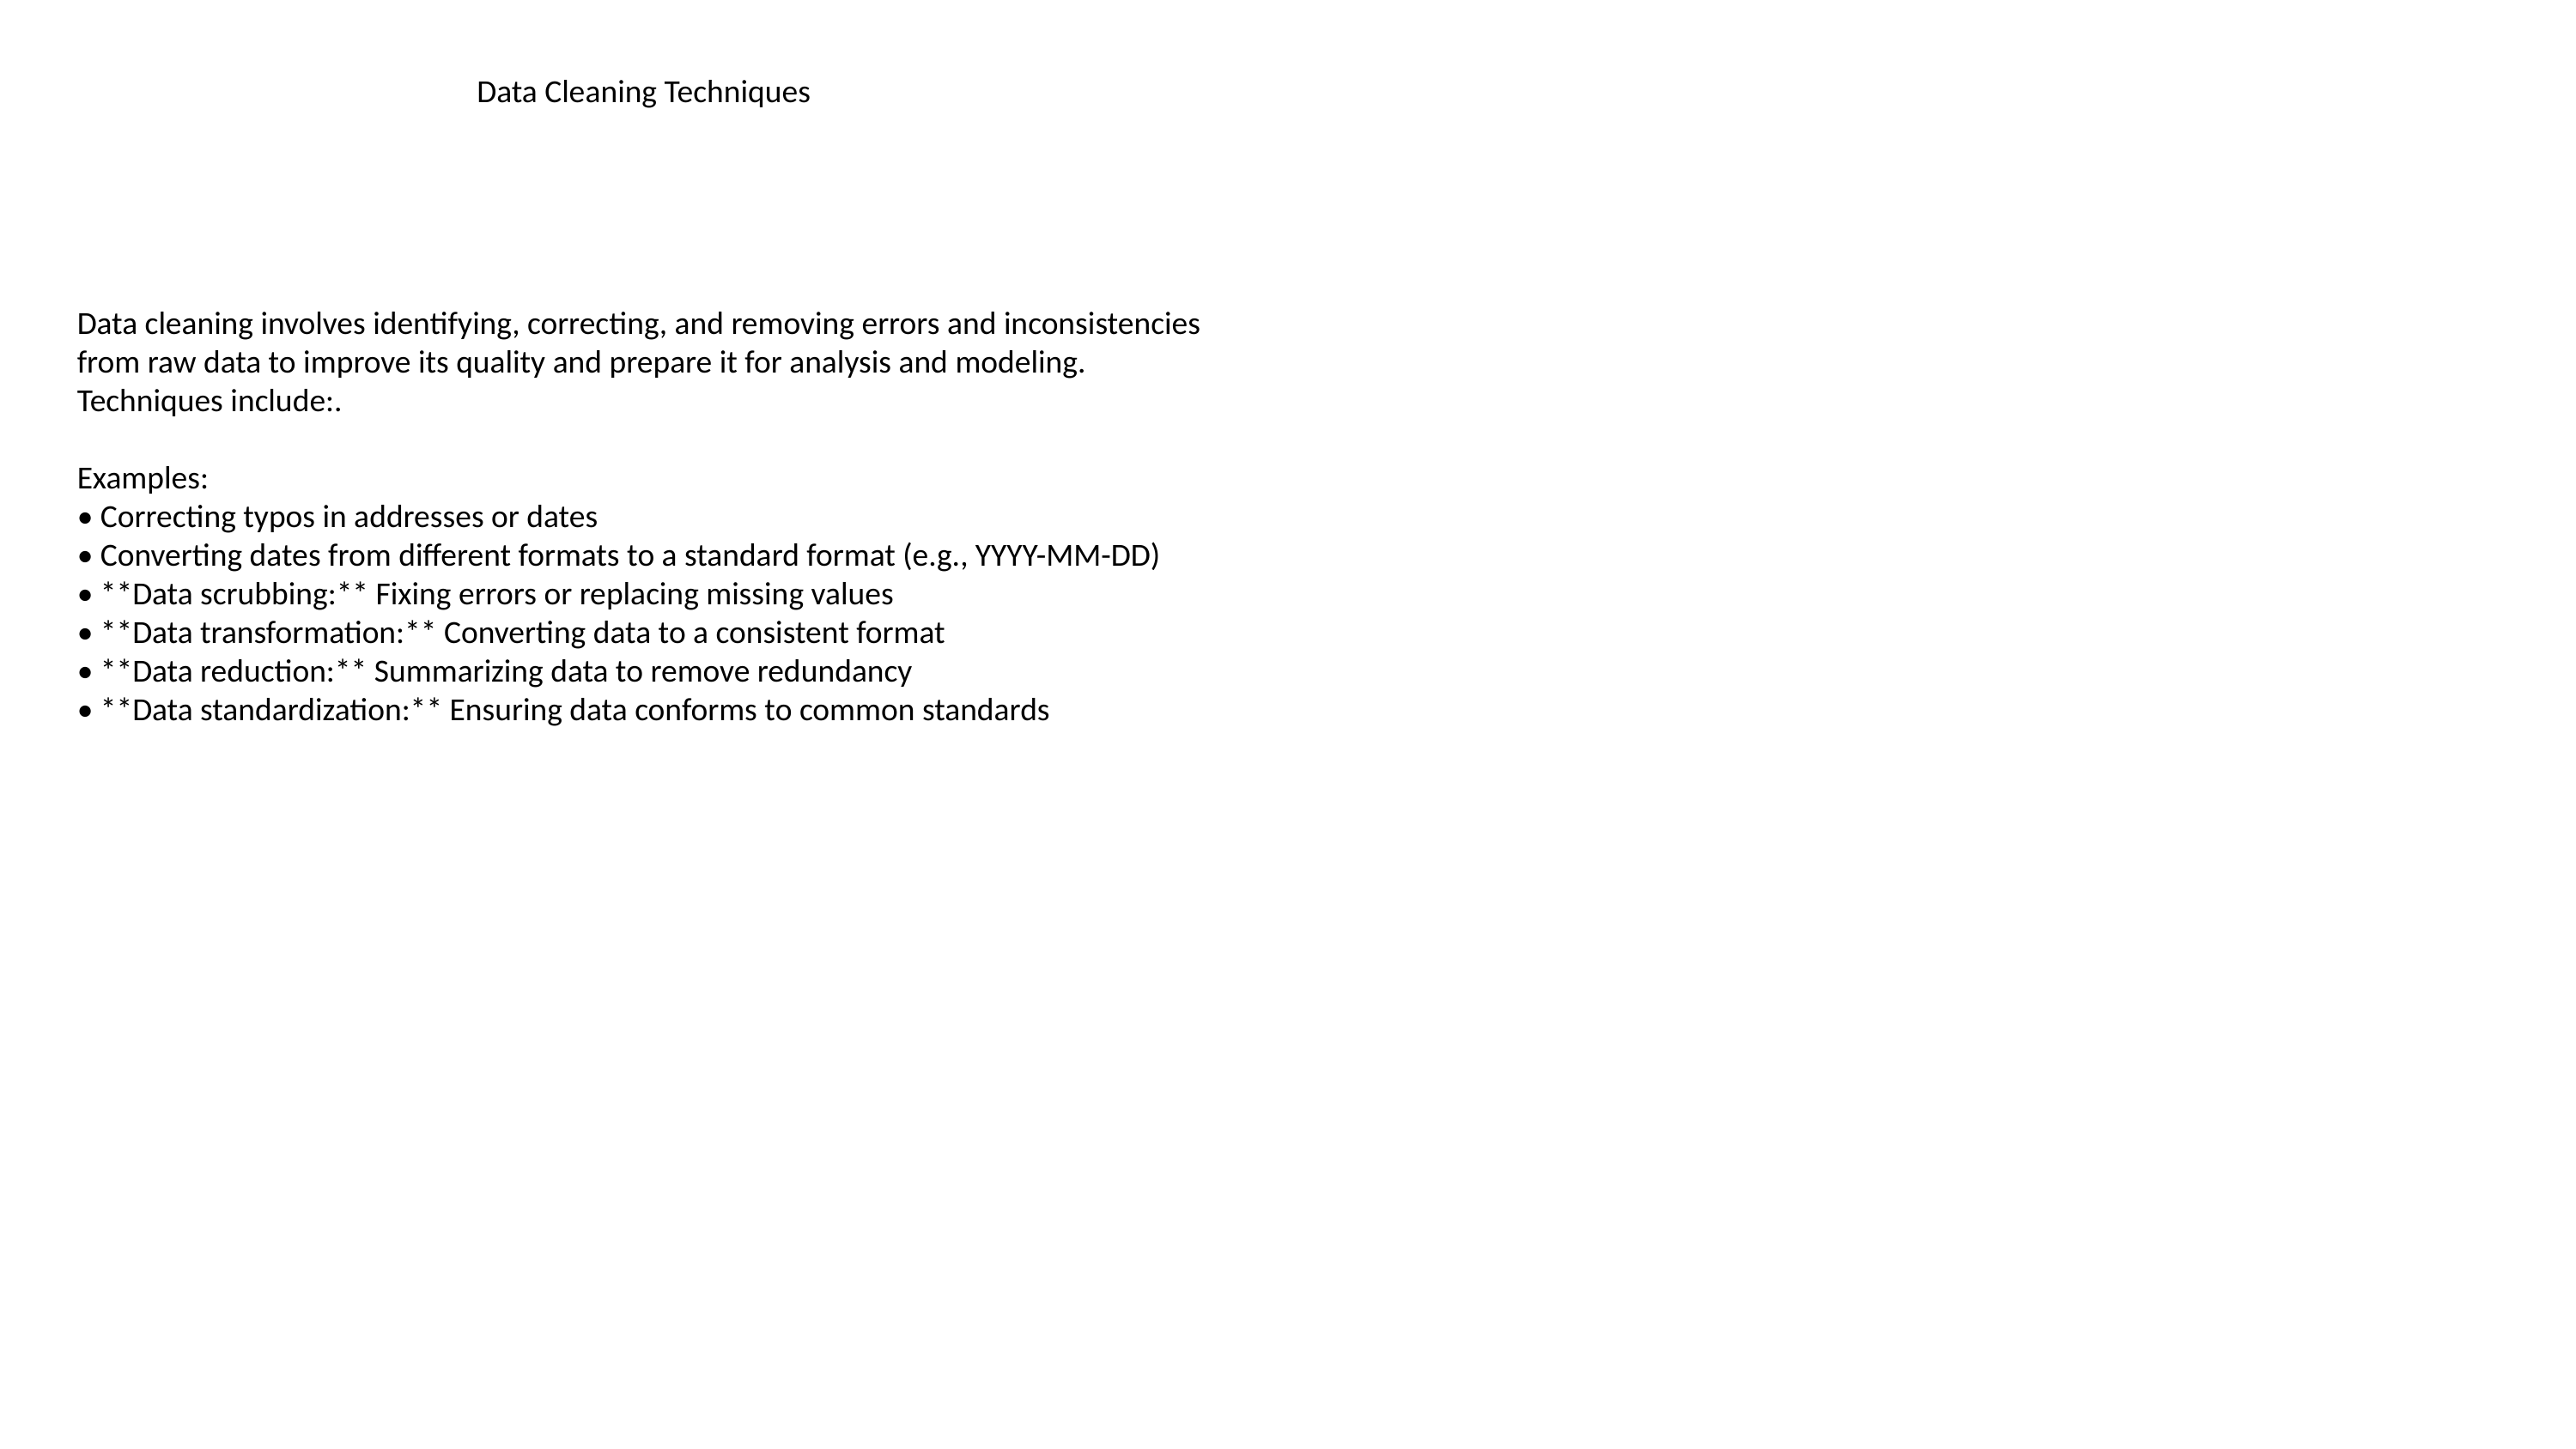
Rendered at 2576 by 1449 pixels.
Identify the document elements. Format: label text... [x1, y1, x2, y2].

text_box Data cleaning involves identifying, correcting, and removing errors and inconsistencies from raw data to improve its quality and prepare it for analysis and modeling. Techniques include:. Examples: • Correcting typos in addresses or dates • Converting dates from different formats to a standard format (e.g., YYYY-MM-DD) • **Data scrubbing:** Fixing errors or replacing missing values • **Data transformation:** Converting data to a consistent format • **Data reduction:** Summarizing data to remove redundancy • **Data standardization:** Ensuring data conforms to common standards [64, 257, 1224, 734]
text_box Data Cleaning Techniques [464, 64, 824, 116]
